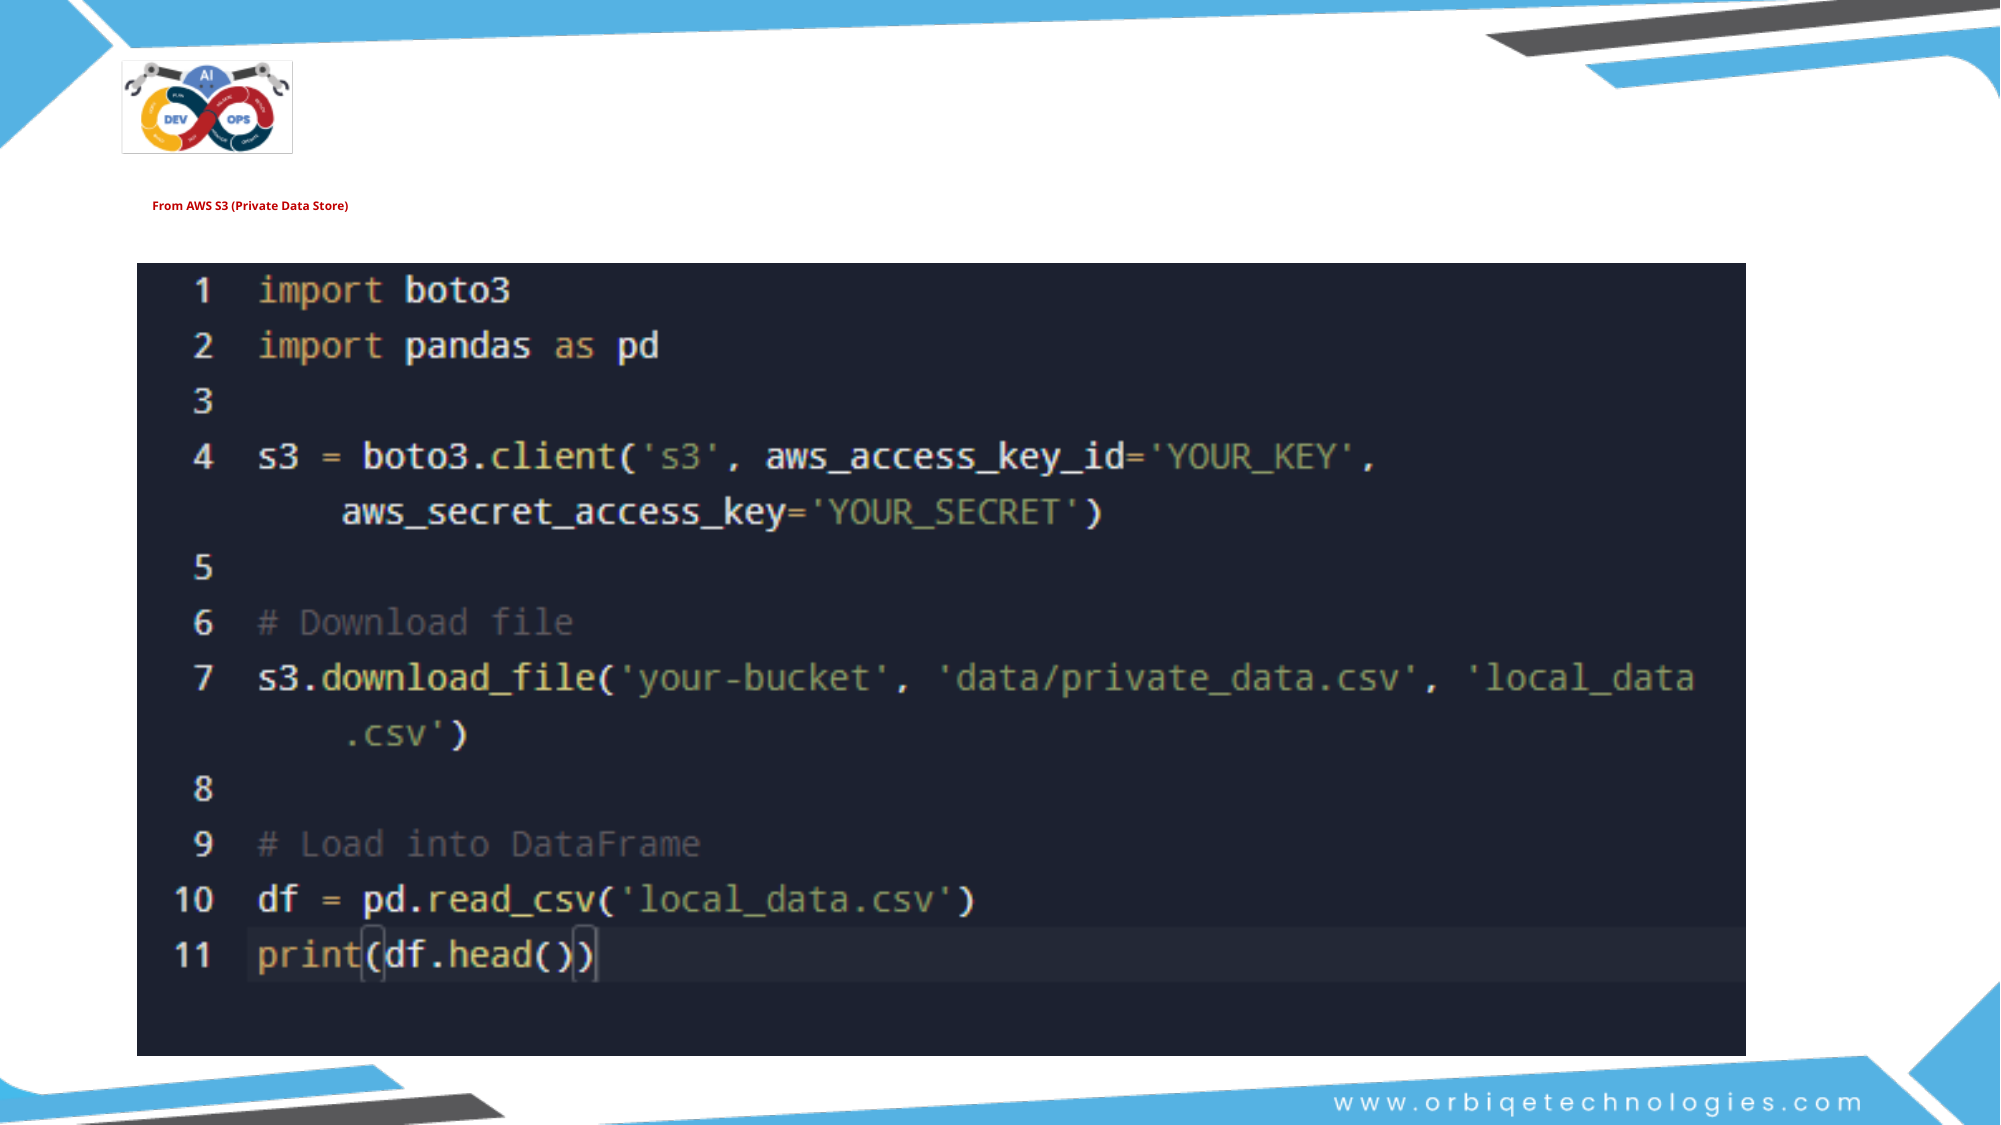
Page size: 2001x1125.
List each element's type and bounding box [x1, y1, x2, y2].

list [137, 262, 1746, 1056]
picture [0, 0, 2000, 1125]
